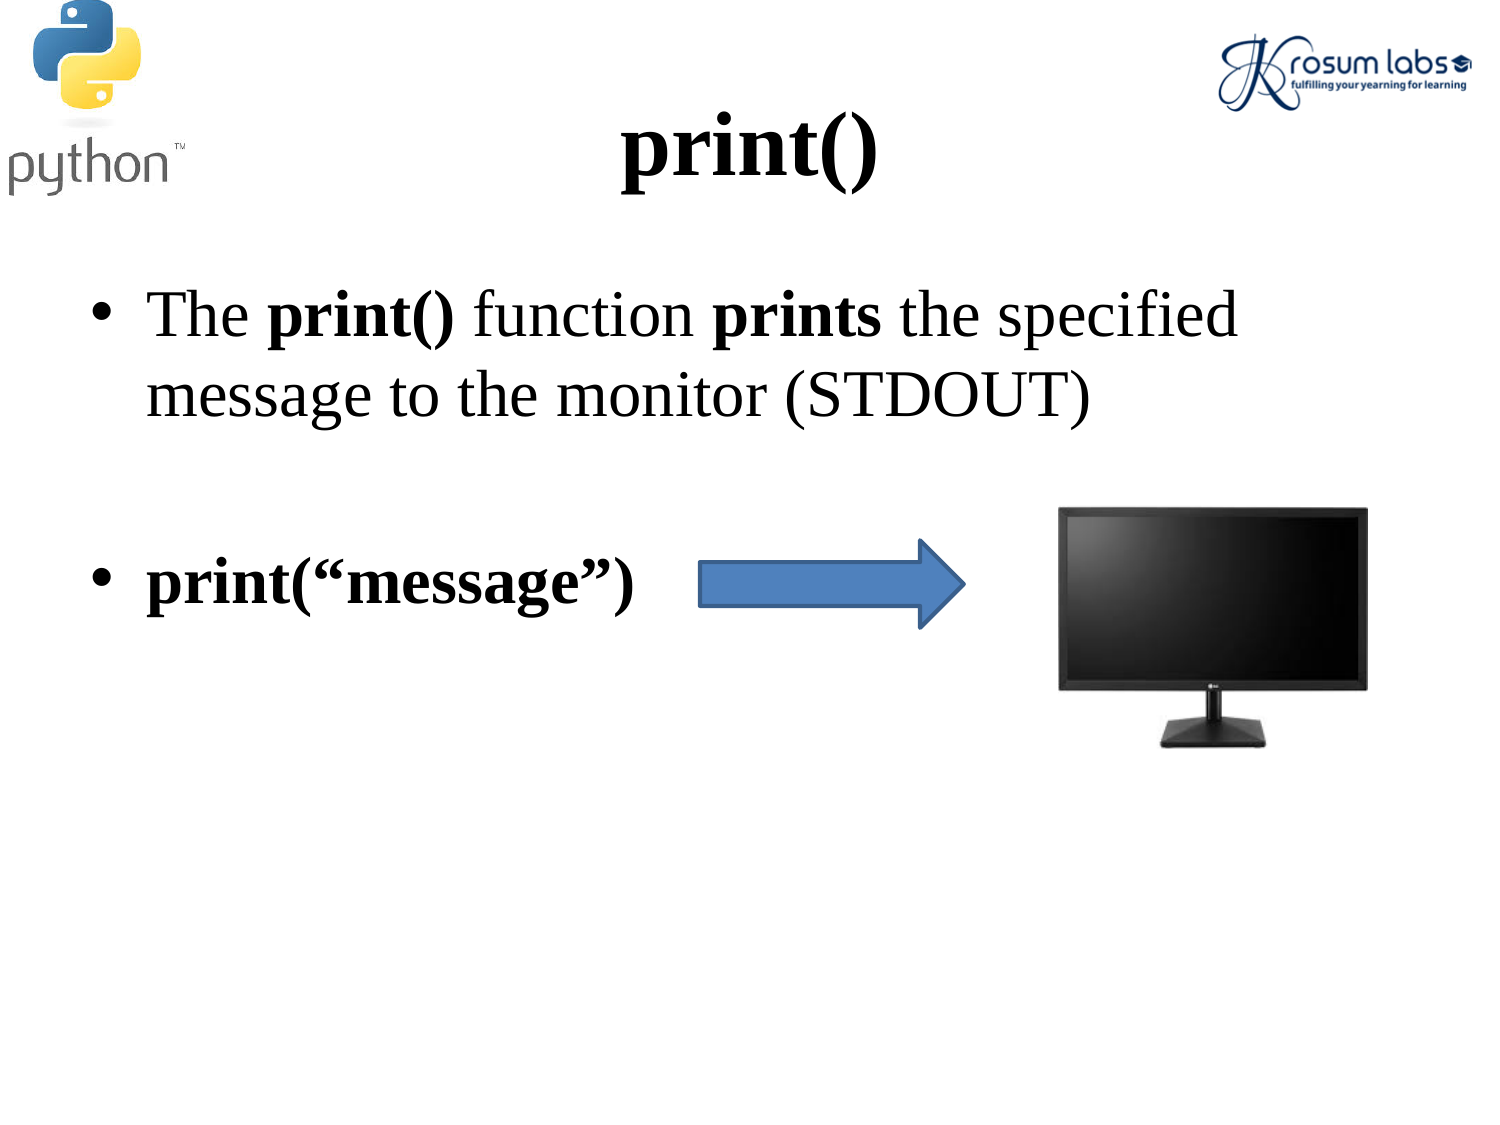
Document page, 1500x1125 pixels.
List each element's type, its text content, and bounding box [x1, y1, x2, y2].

title print() [75, 45, 1425, 233]
text_box [697, 538, 966, 630]
picture [1197, 24, 1488, 112]
picture [9, 0, 185, 196]
picture [1058, 473, 1368, 783]
list The print() function prints the specified message to the monitor (STDOUT) print(“message”) [75, 262, 1425, 1005]
